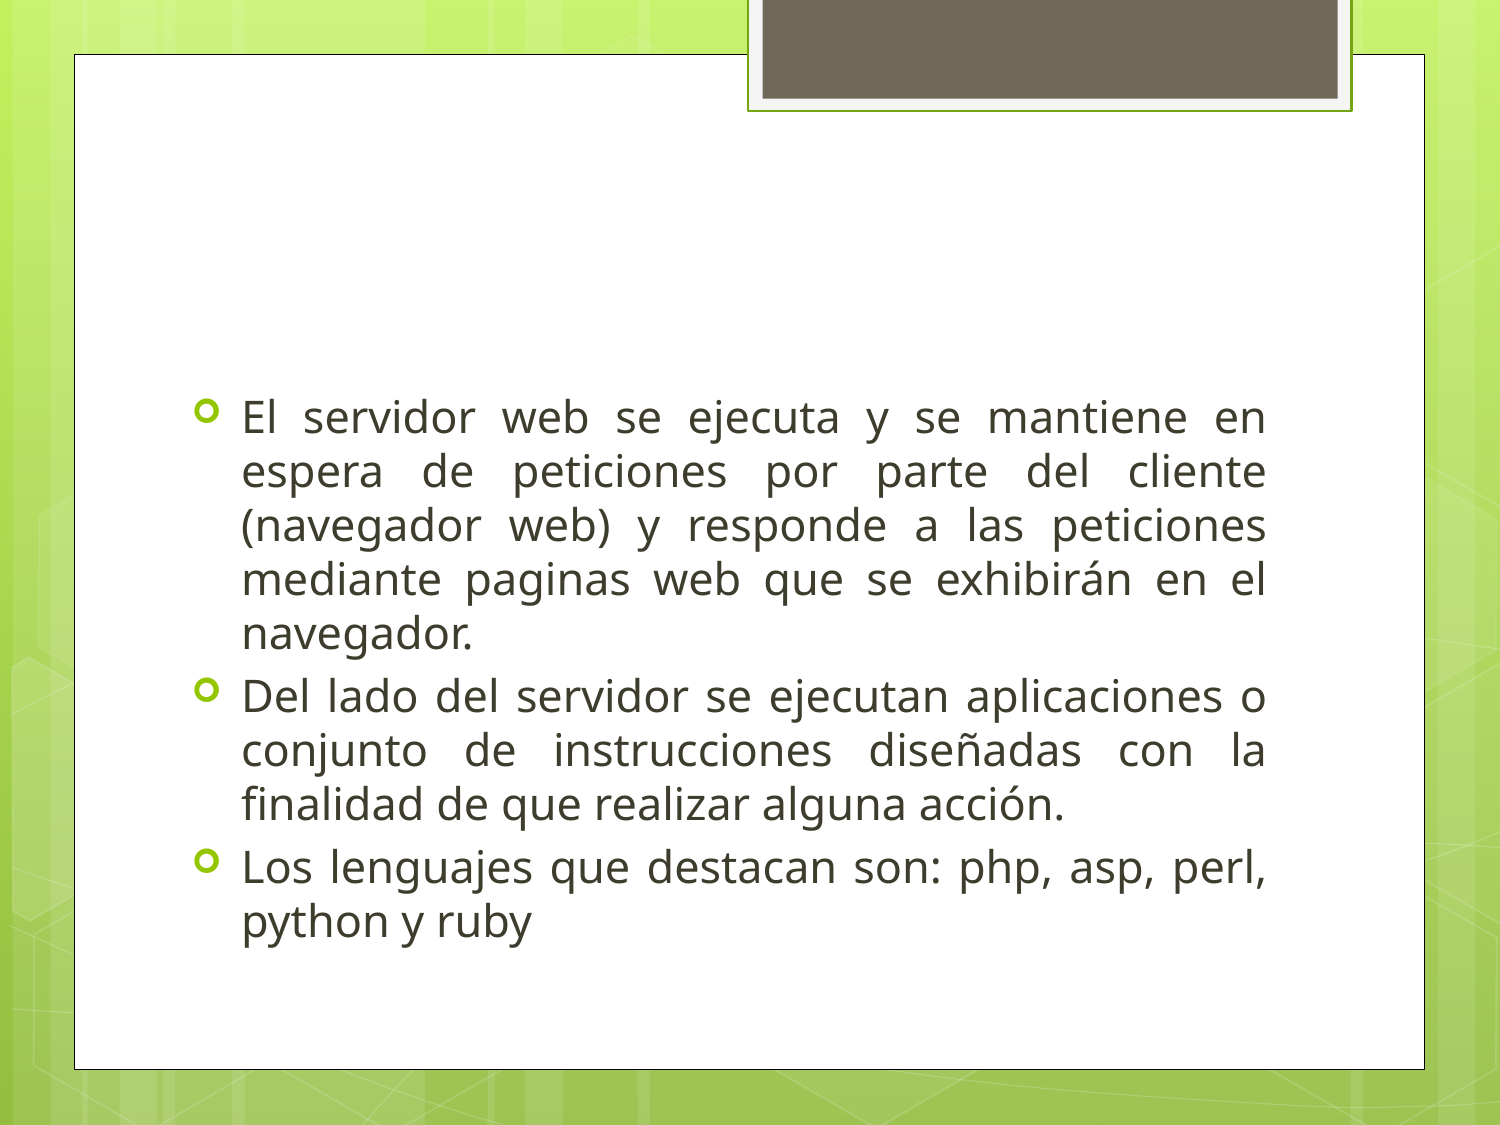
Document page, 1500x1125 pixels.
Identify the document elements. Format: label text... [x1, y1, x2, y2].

list El servidor web se ejecuta y se mantiene en espera de peticiones por parte del cliente (navegador web) y responde a las peticiones mediante paginas web que se exhibirán en el navegador. Del lado del servidor se ejecutan aplicaciones o conjunto de instrucciones diseñadas con la finalidad de que realizar alguna acción. Los lenguajes que destacan son: php, asp, perl, python y ruby [171, 381, 1283, 957]
